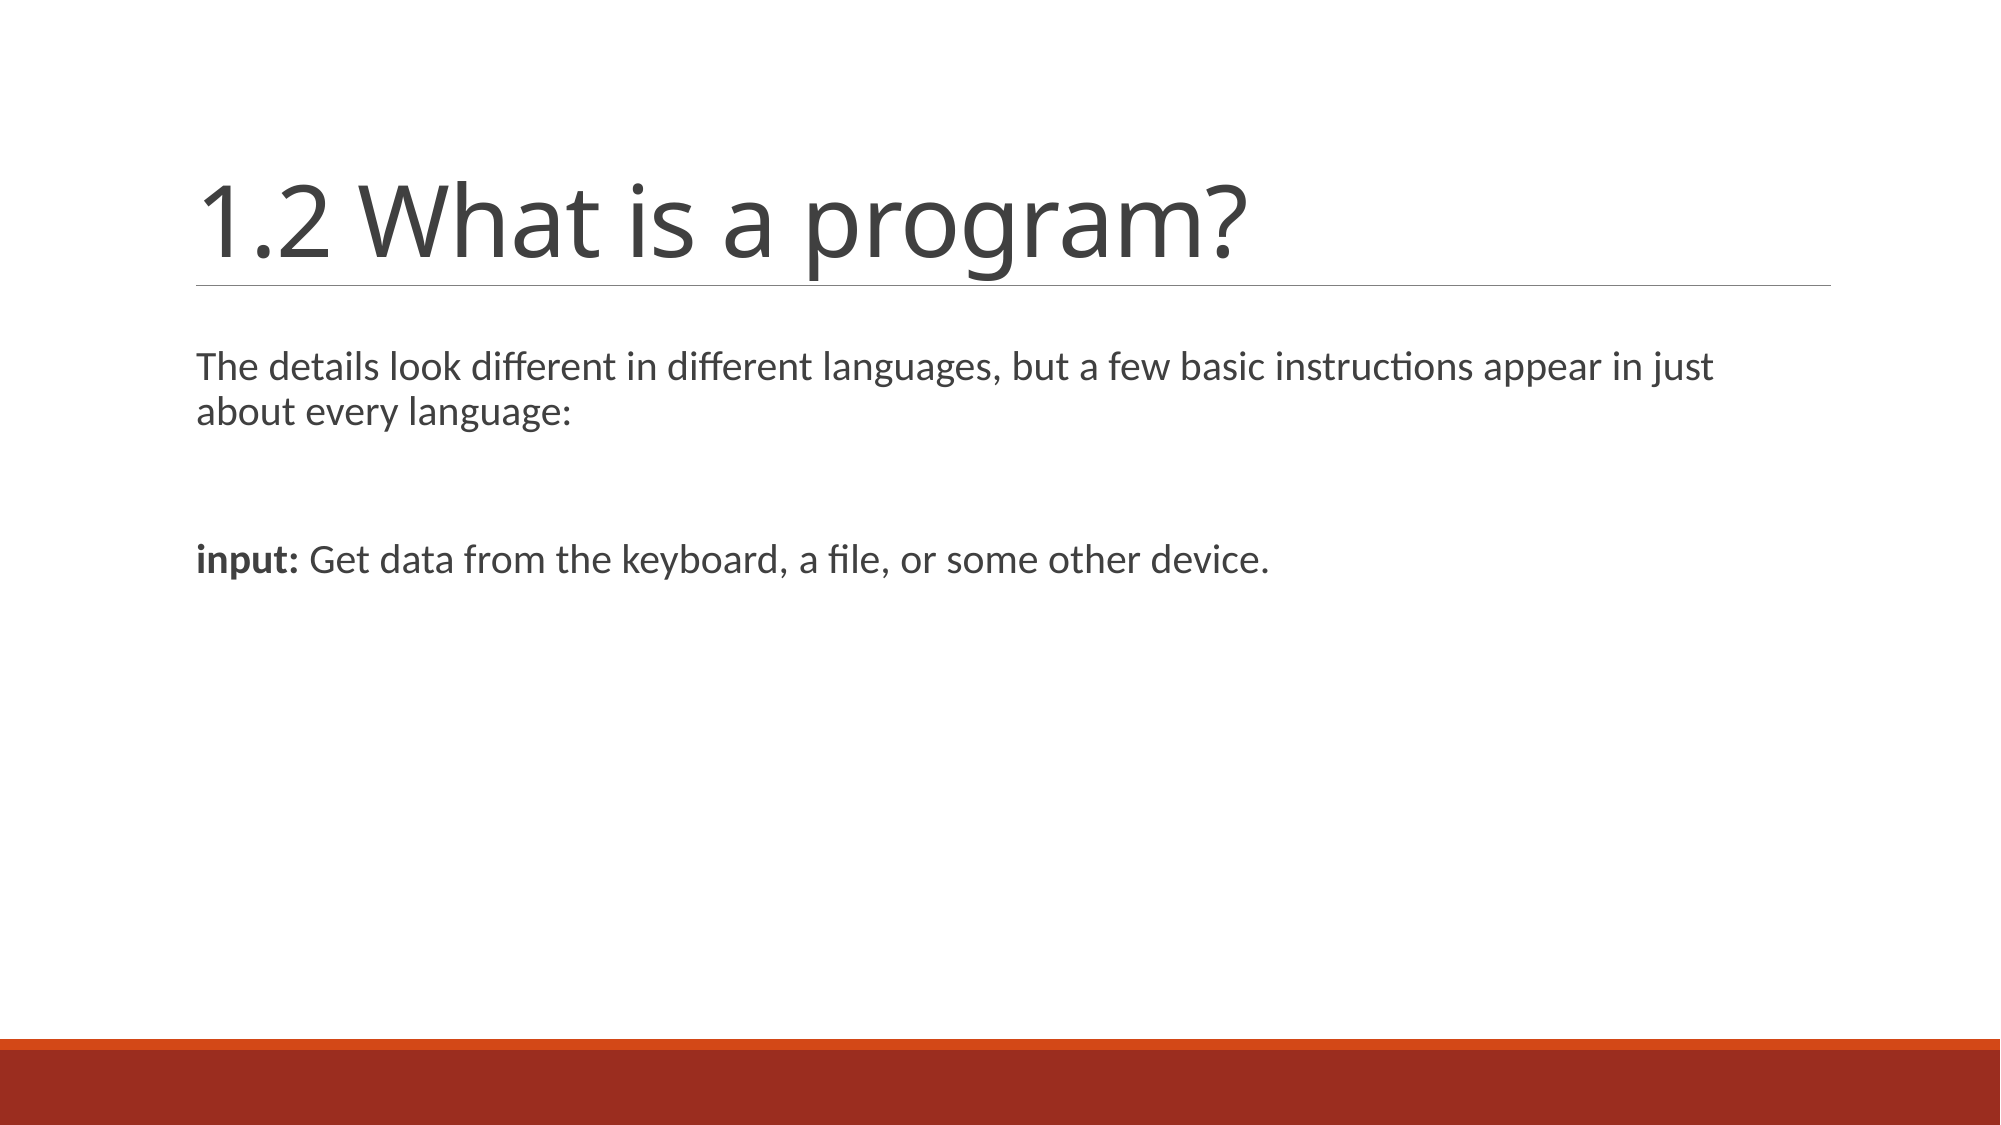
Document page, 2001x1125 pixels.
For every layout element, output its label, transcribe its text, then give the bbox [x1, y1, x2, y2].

title 1.2 What is a program? [180, 47, 1830, 285]
list The details look different in different languages, but a few basic instructions appear in just about every language: input: Get data from the keyboard, a file, or some other device. [181, 336, 1800, 1025]
